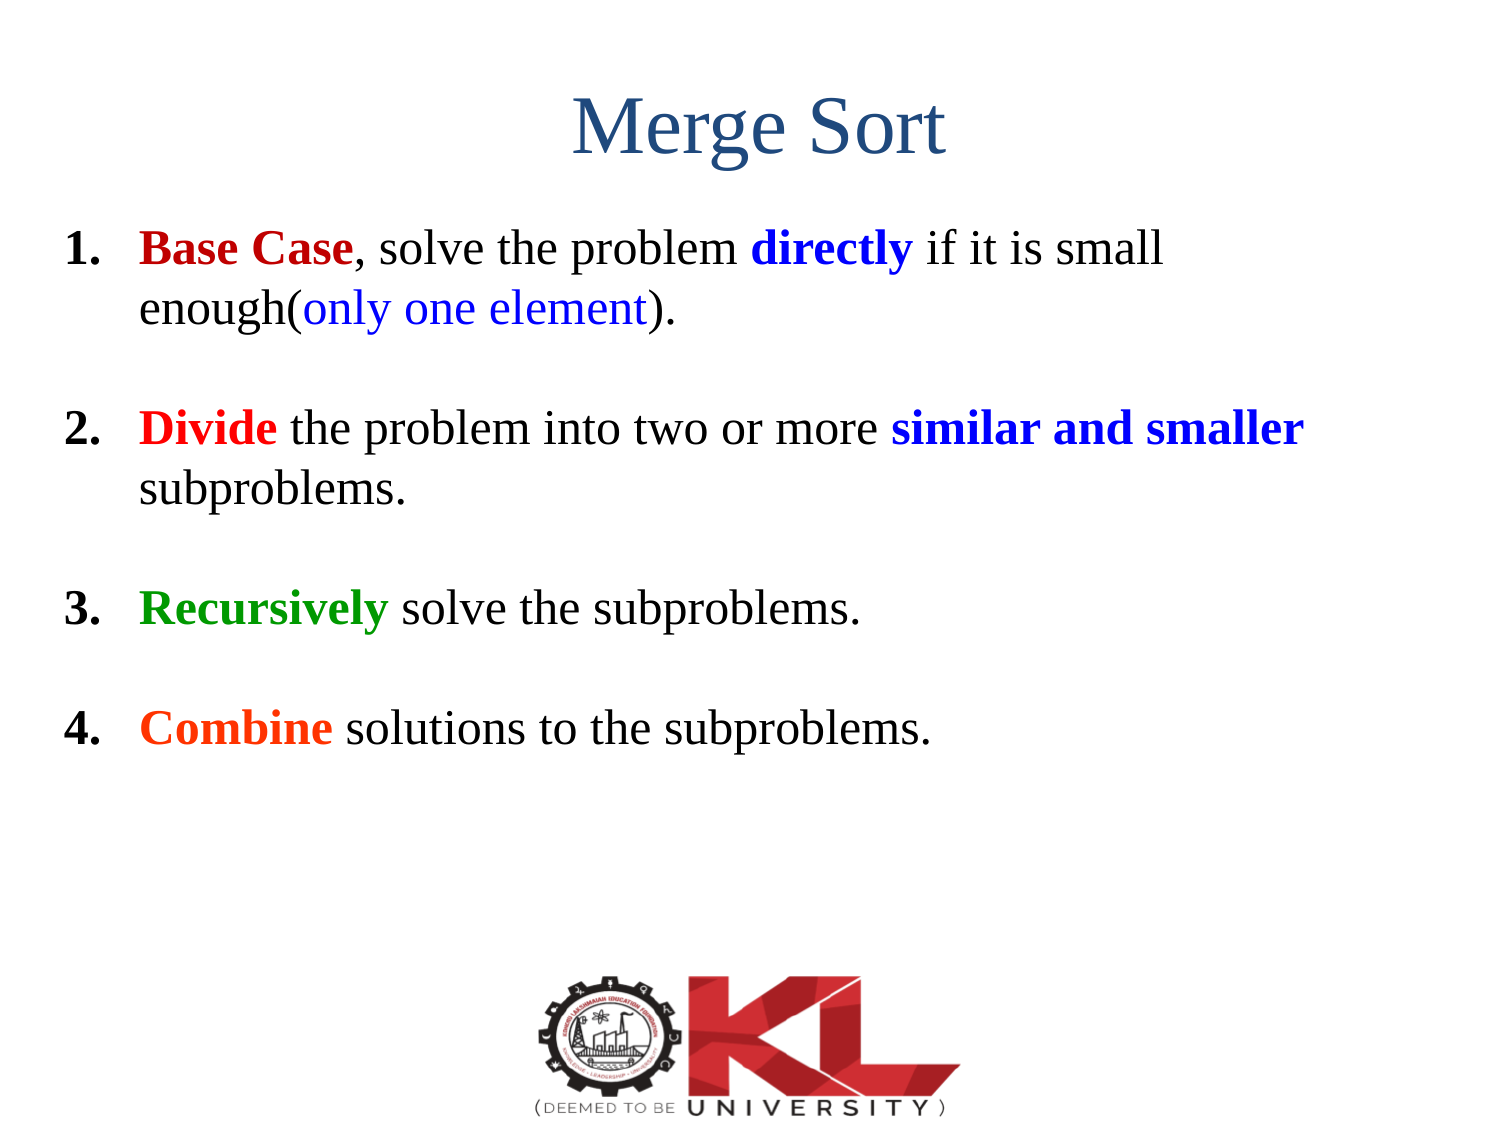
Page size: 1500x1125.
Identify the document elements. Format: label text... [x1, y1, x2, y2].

text_box Merge Sort [112, 24, 1388, 216]
text_box Base Case, solve the problem directly if it is small enough(only one element). Divide the problem into two or more similar and smaller subproblems. Recursively solve the subproblems. Combine solutions to the subproblems. [48, 206, 1347, 762]
picture [522, 962, 963, 1122]
